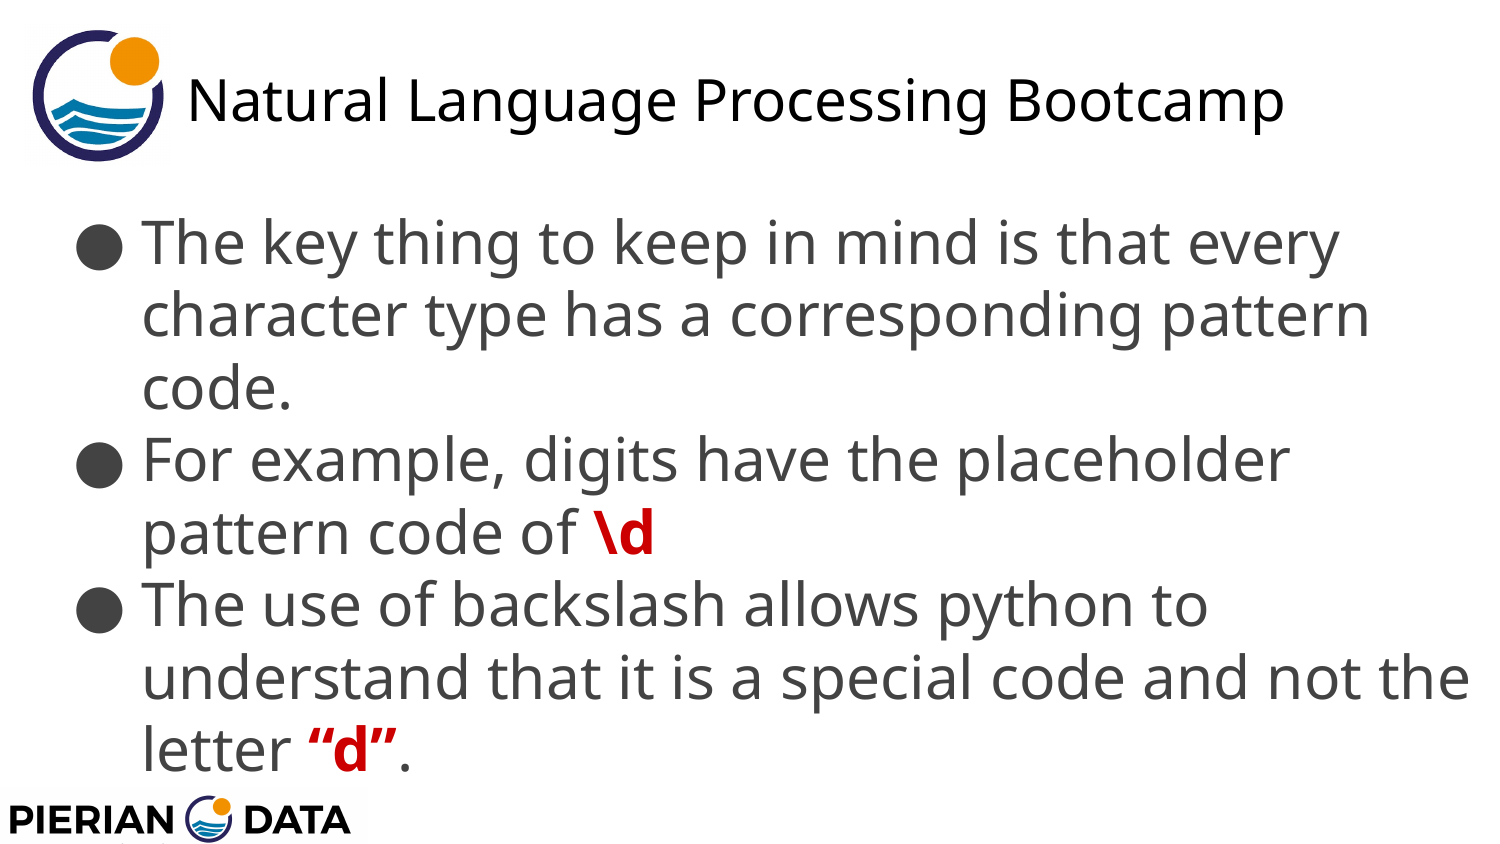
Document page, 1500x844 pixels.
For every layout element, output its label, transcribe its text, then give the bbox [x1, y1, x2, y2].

picture [24, 24, 172, 167]
picture [0, 787, 368, 844]
title Natural Language Processing Bootcamp [176, 48, 1449, 143]
list The key thing to keep in mind is that every character type has a corresponding pattern code. For example, digits have the placeholder pattern code of \d The use of backslash allows python to understand that it is a special code and not the letter “d”. [51, 189, 1500, 750]
